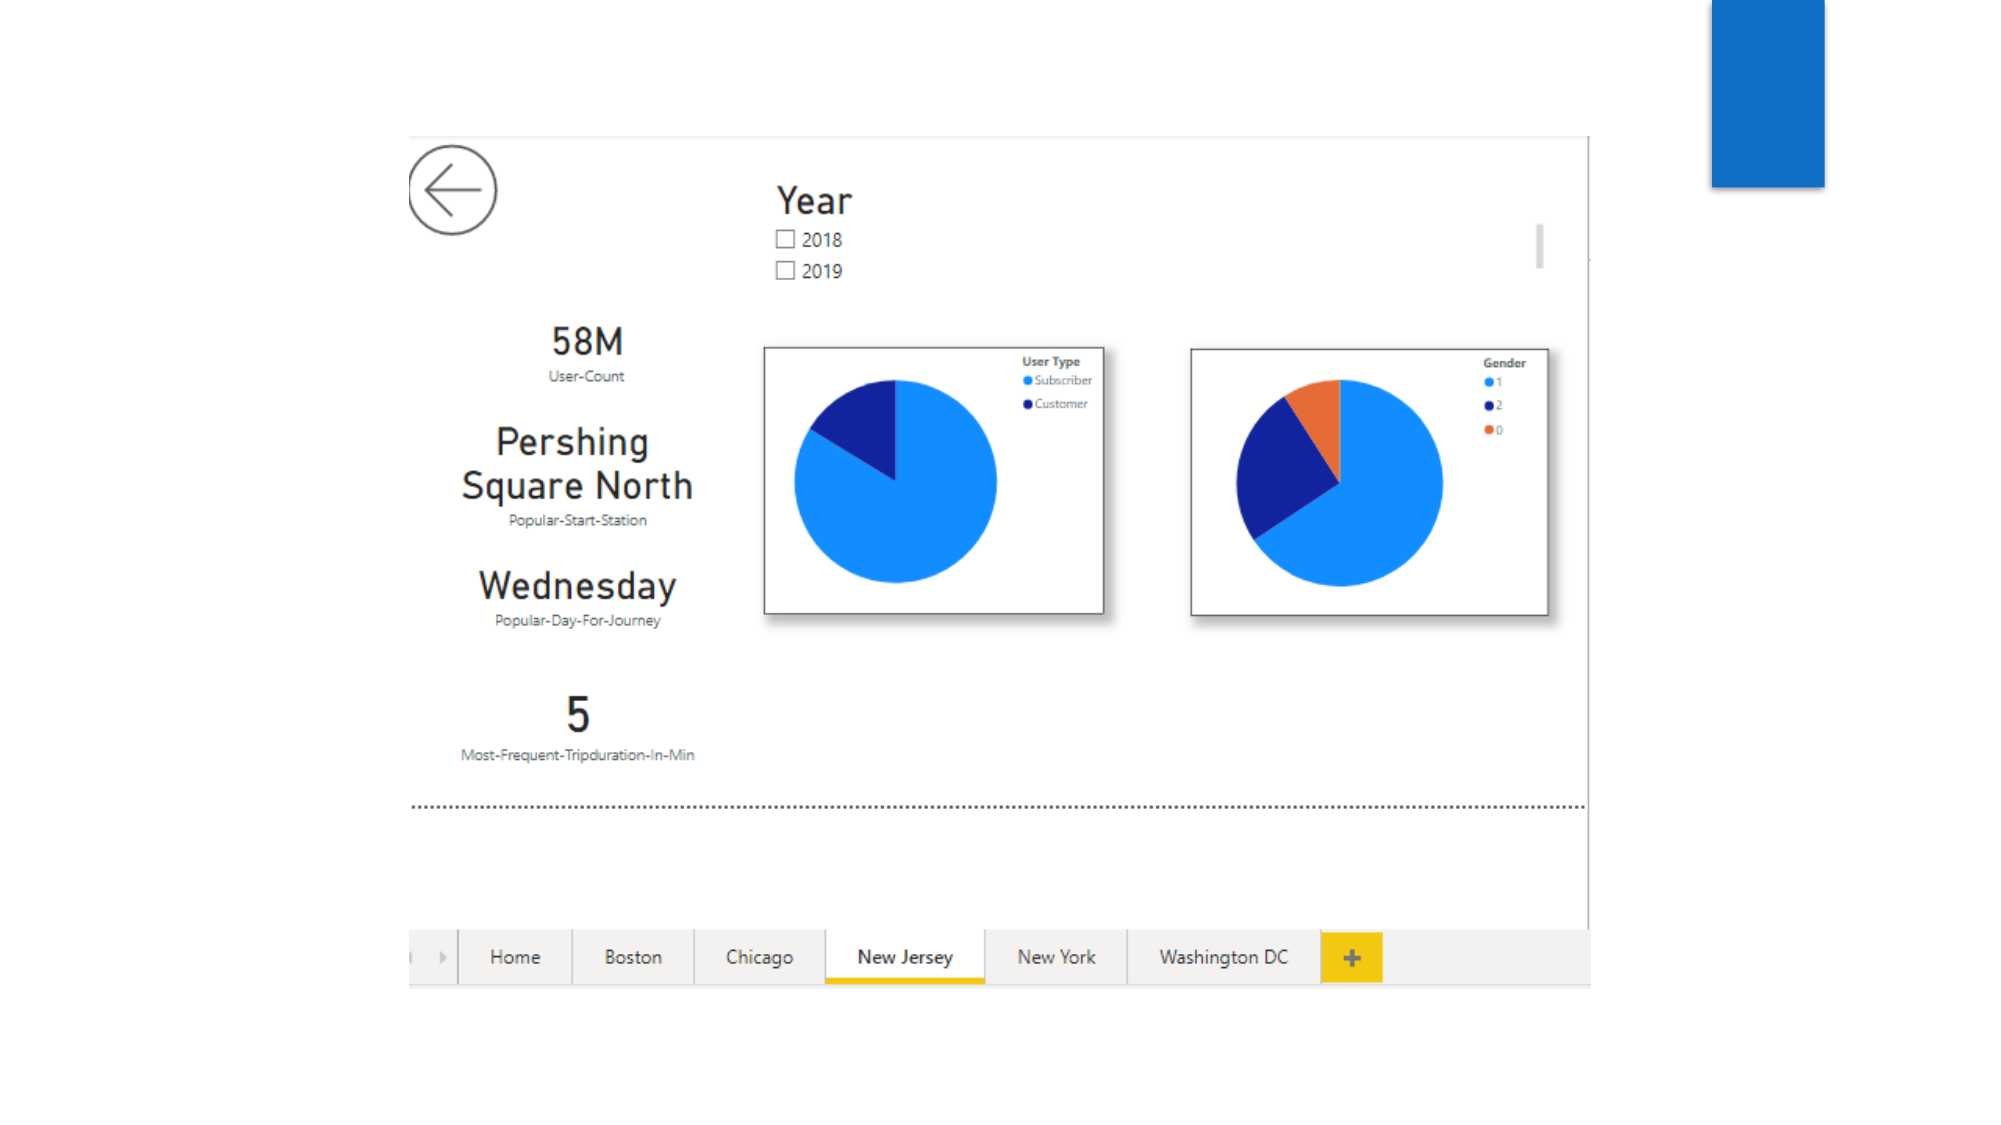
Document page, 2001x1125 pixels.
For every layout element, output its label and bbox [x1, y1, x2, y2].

picture [409, 136, 1591, 989]
